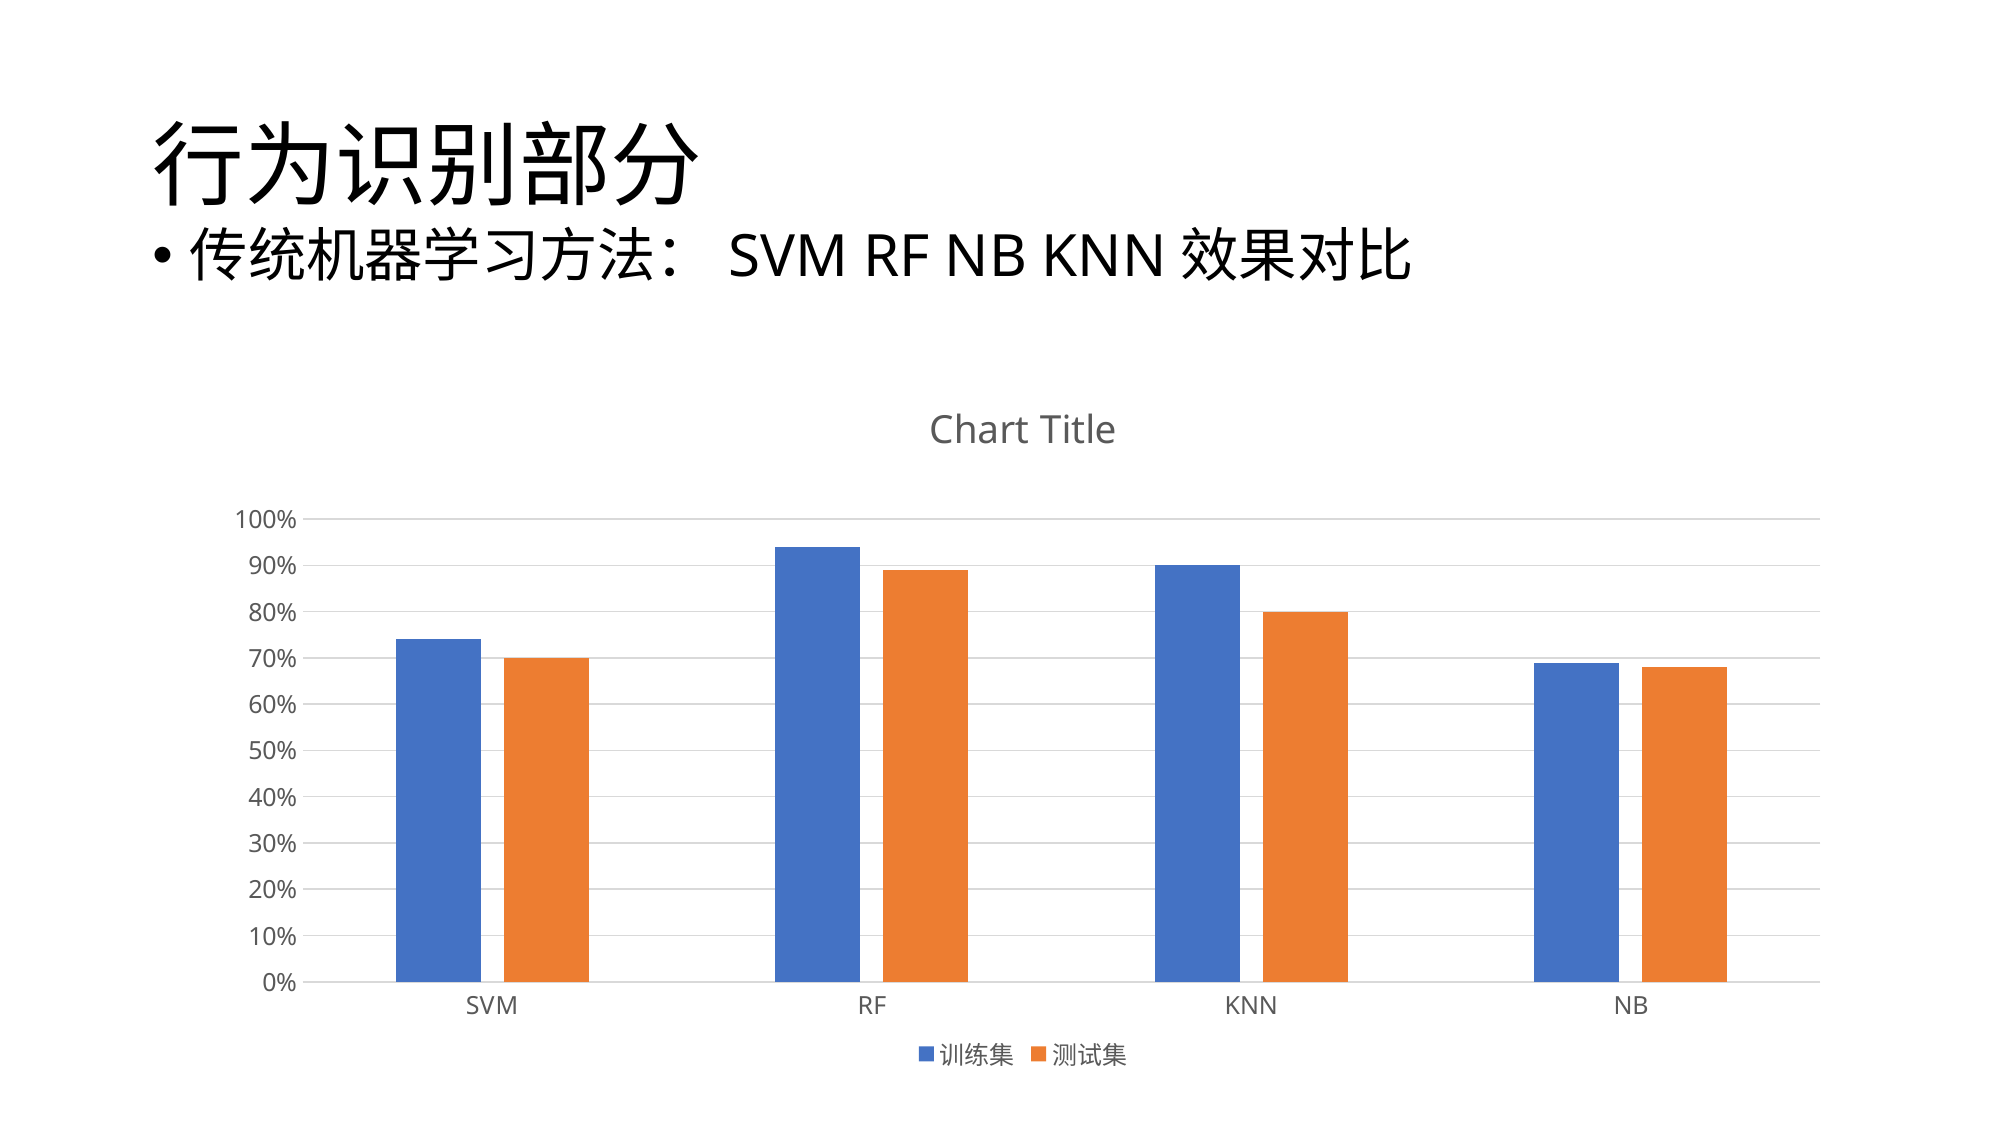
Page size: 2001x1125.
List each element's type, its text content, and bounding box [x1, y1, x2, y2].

list 传统机器学习方法：SVM RF NB KNN效果对比 [137, 219, 1863, 1014]
title 行为识别部分 [137, 59, 1863, 219]
chart [197, 367, 1849, 1079]
